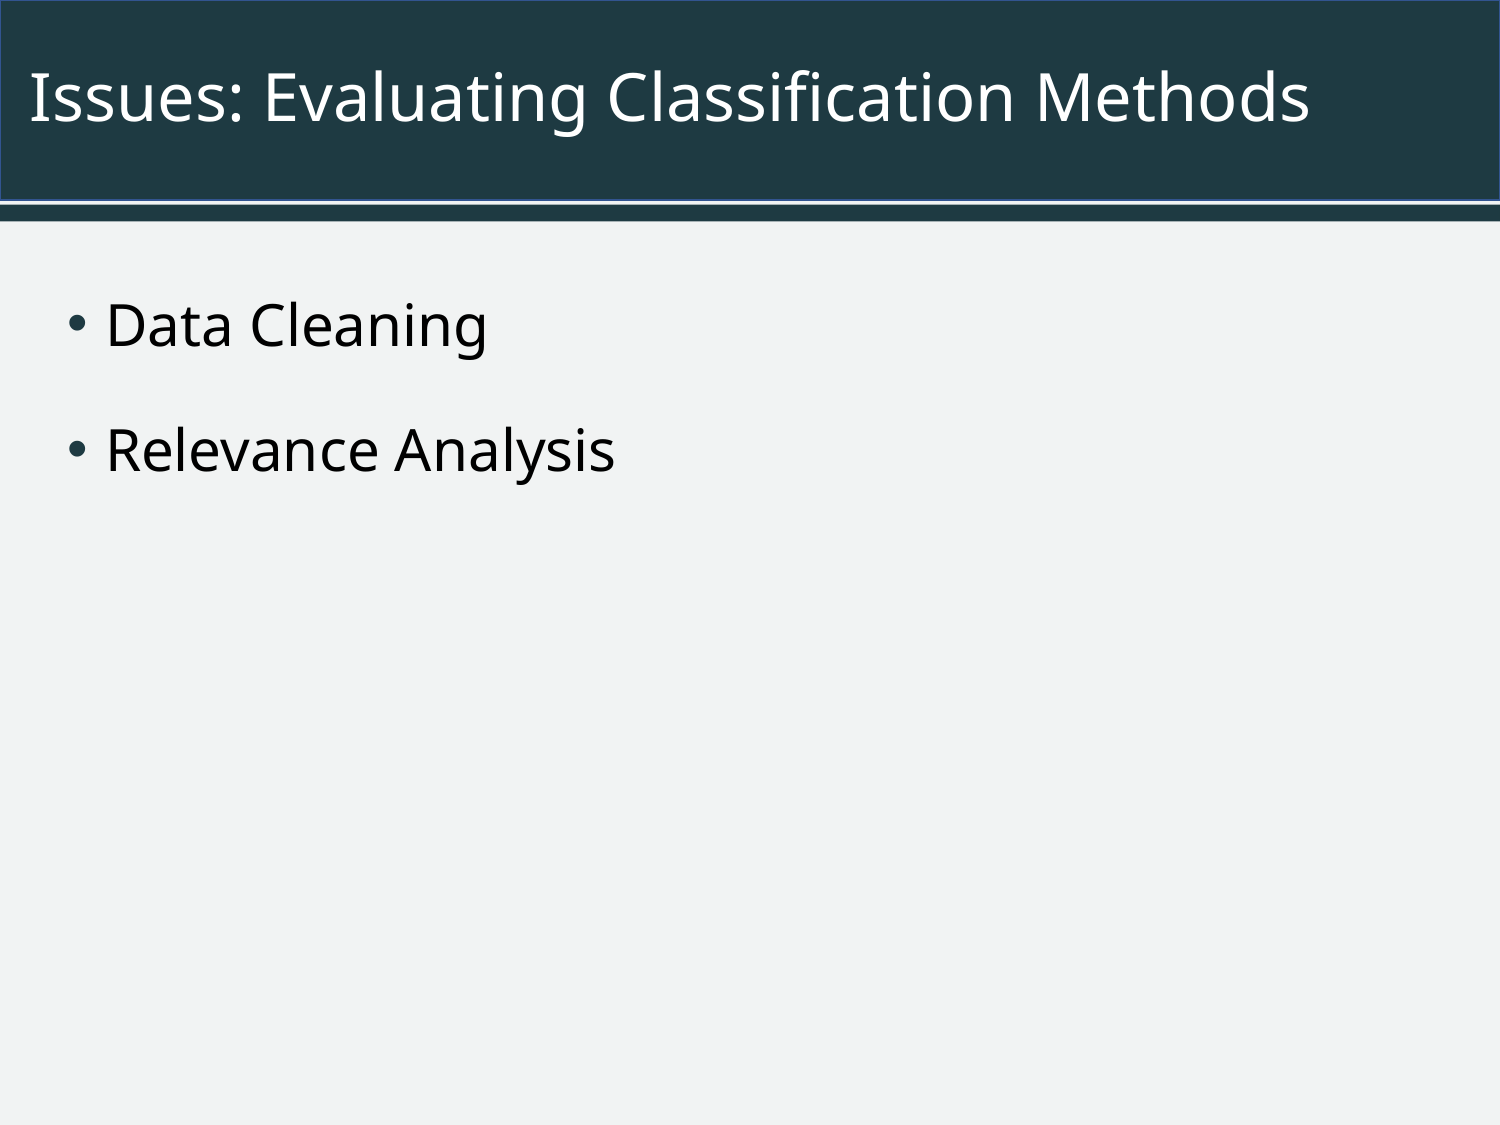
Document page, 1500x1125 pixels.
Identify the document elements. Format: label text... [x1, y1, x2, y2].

list Data Cleaning Relevance Analysis [52, 245, 1448, 1096]
title Issues: Evaluating Classification Methods [14, 0, 1500, 200]
